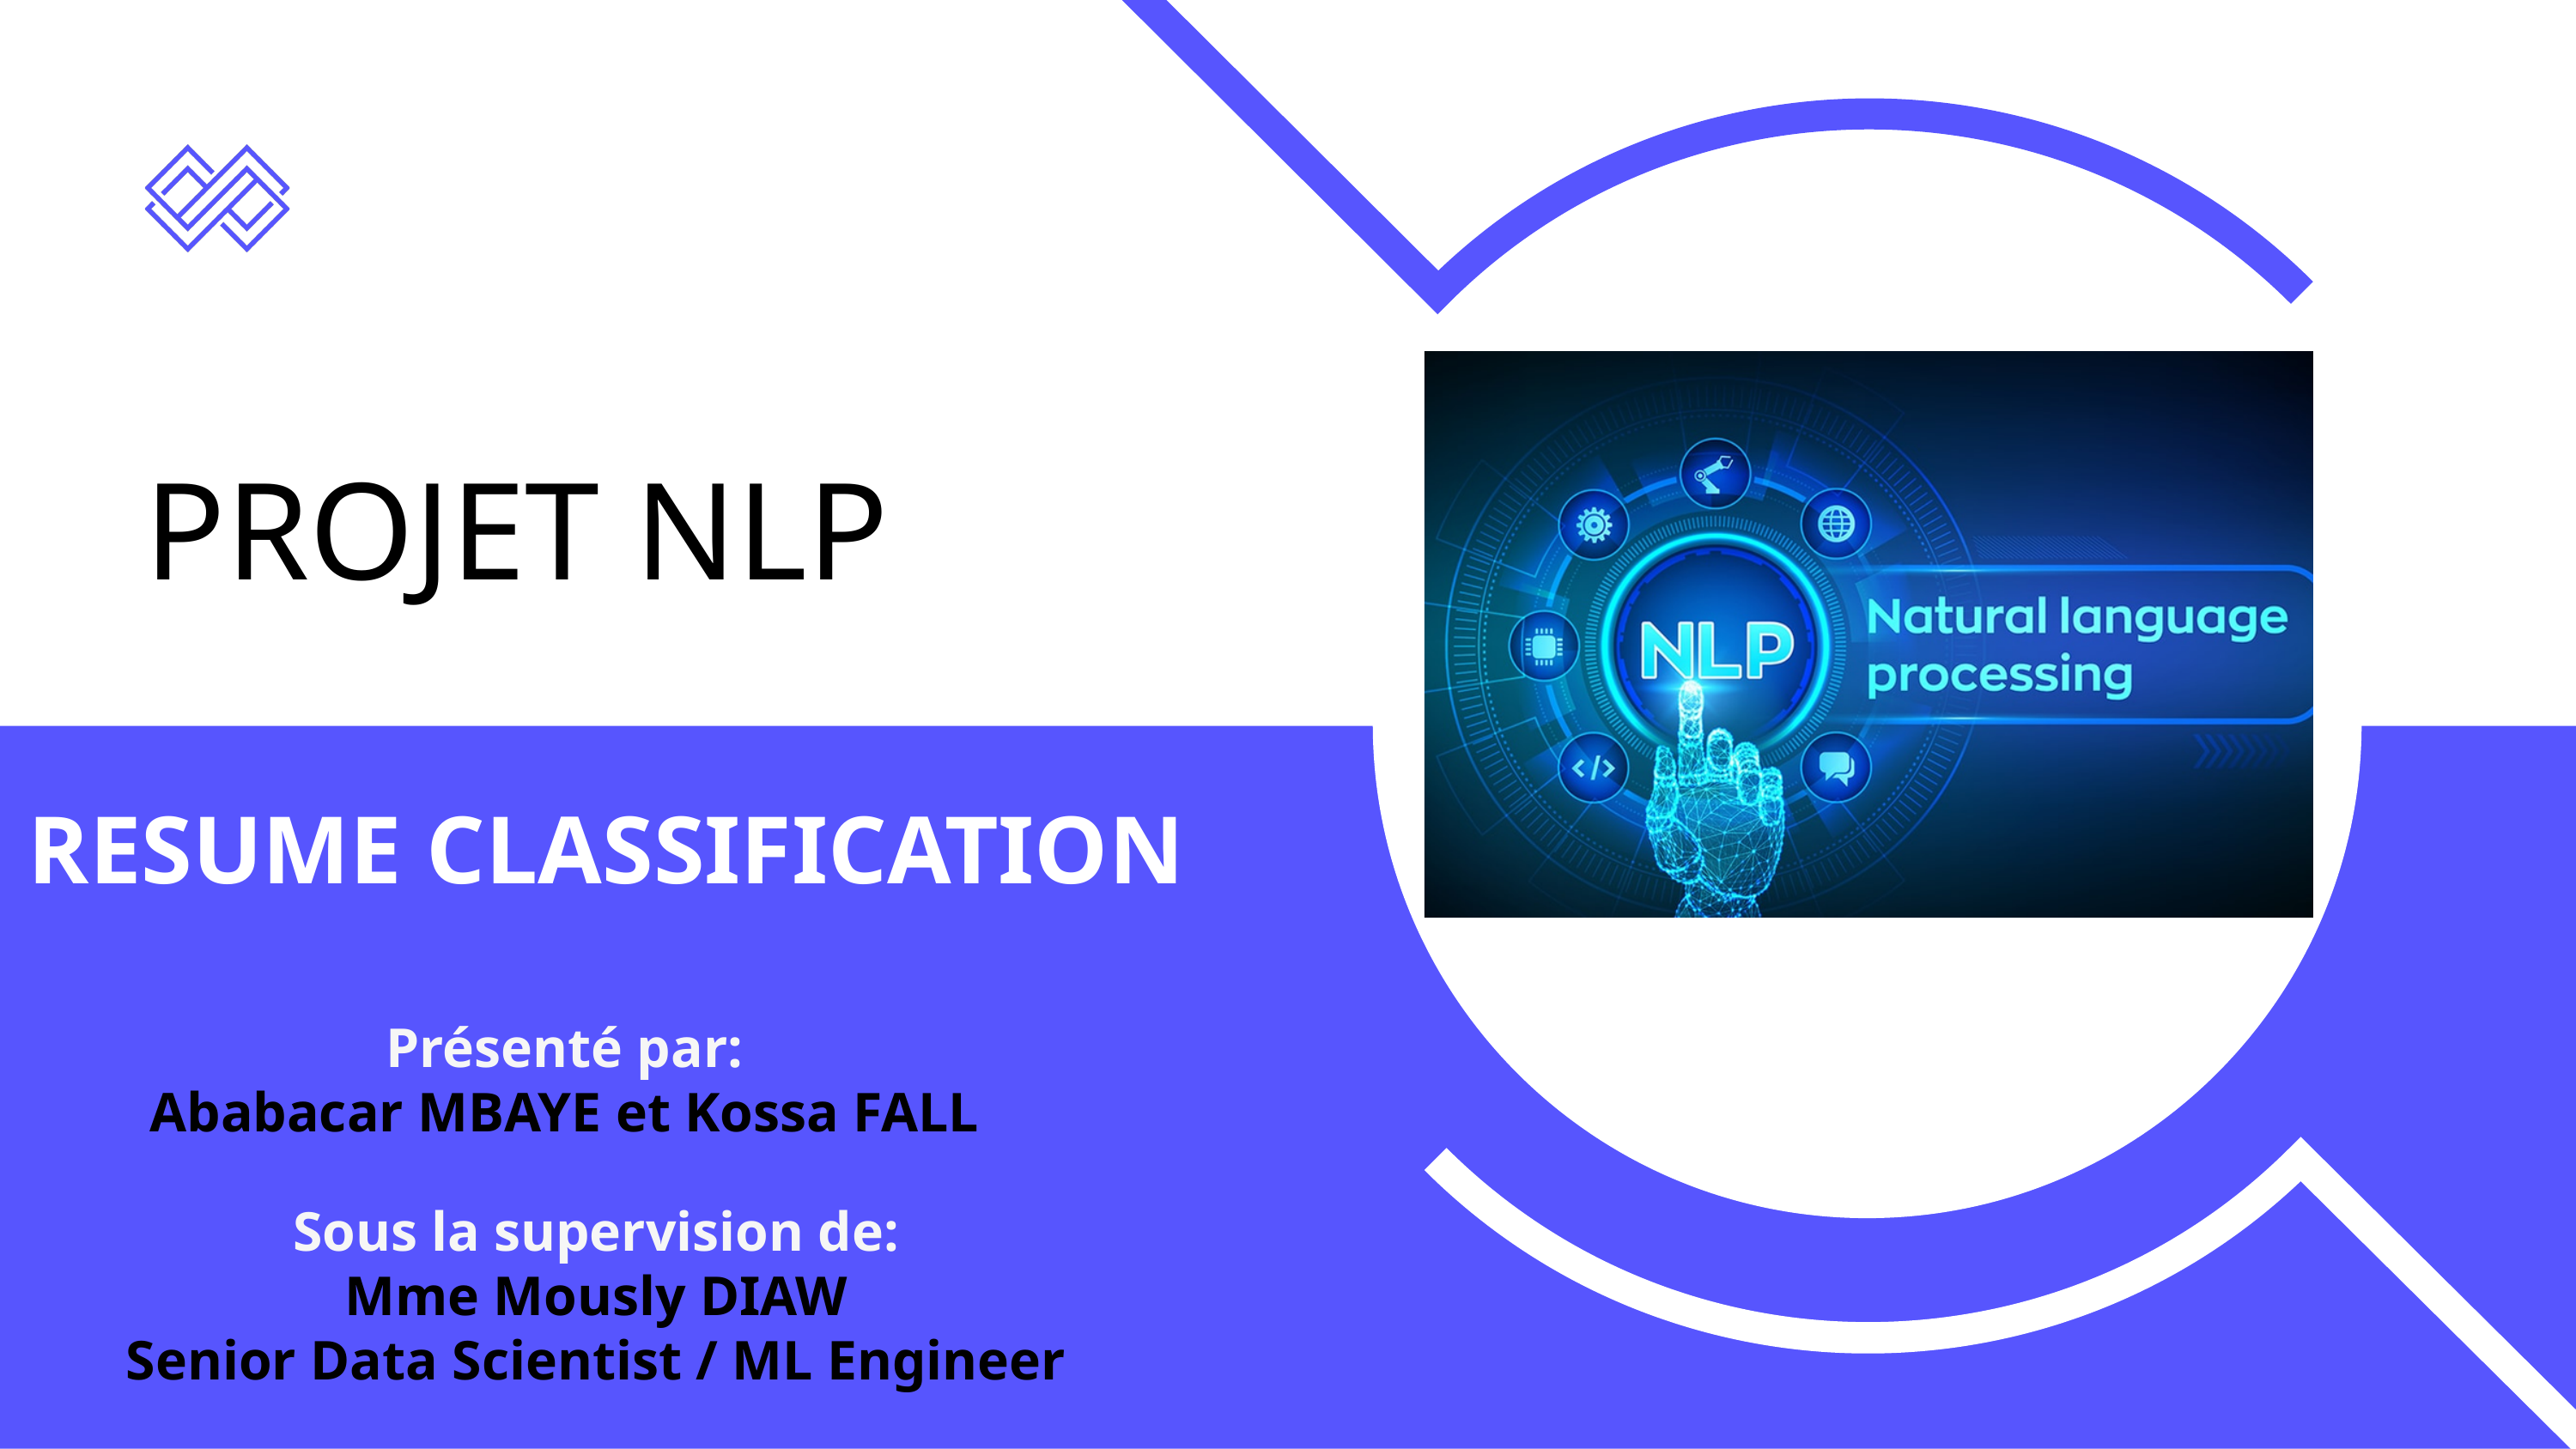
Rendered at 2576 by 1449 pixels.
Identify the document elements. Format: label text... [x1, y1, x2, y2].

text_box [0, 725, 1698, 1449]
text_box [144, 144, 290, 252]
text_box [1703, 1226, 2349, 1449]
text_box PROJET NLP [144, 445, 1305, 607]
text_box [1388, 0, 2032, 228]
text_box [2353, 725, 2576, 1449]
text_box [1372, 229, 2362, 1219]
